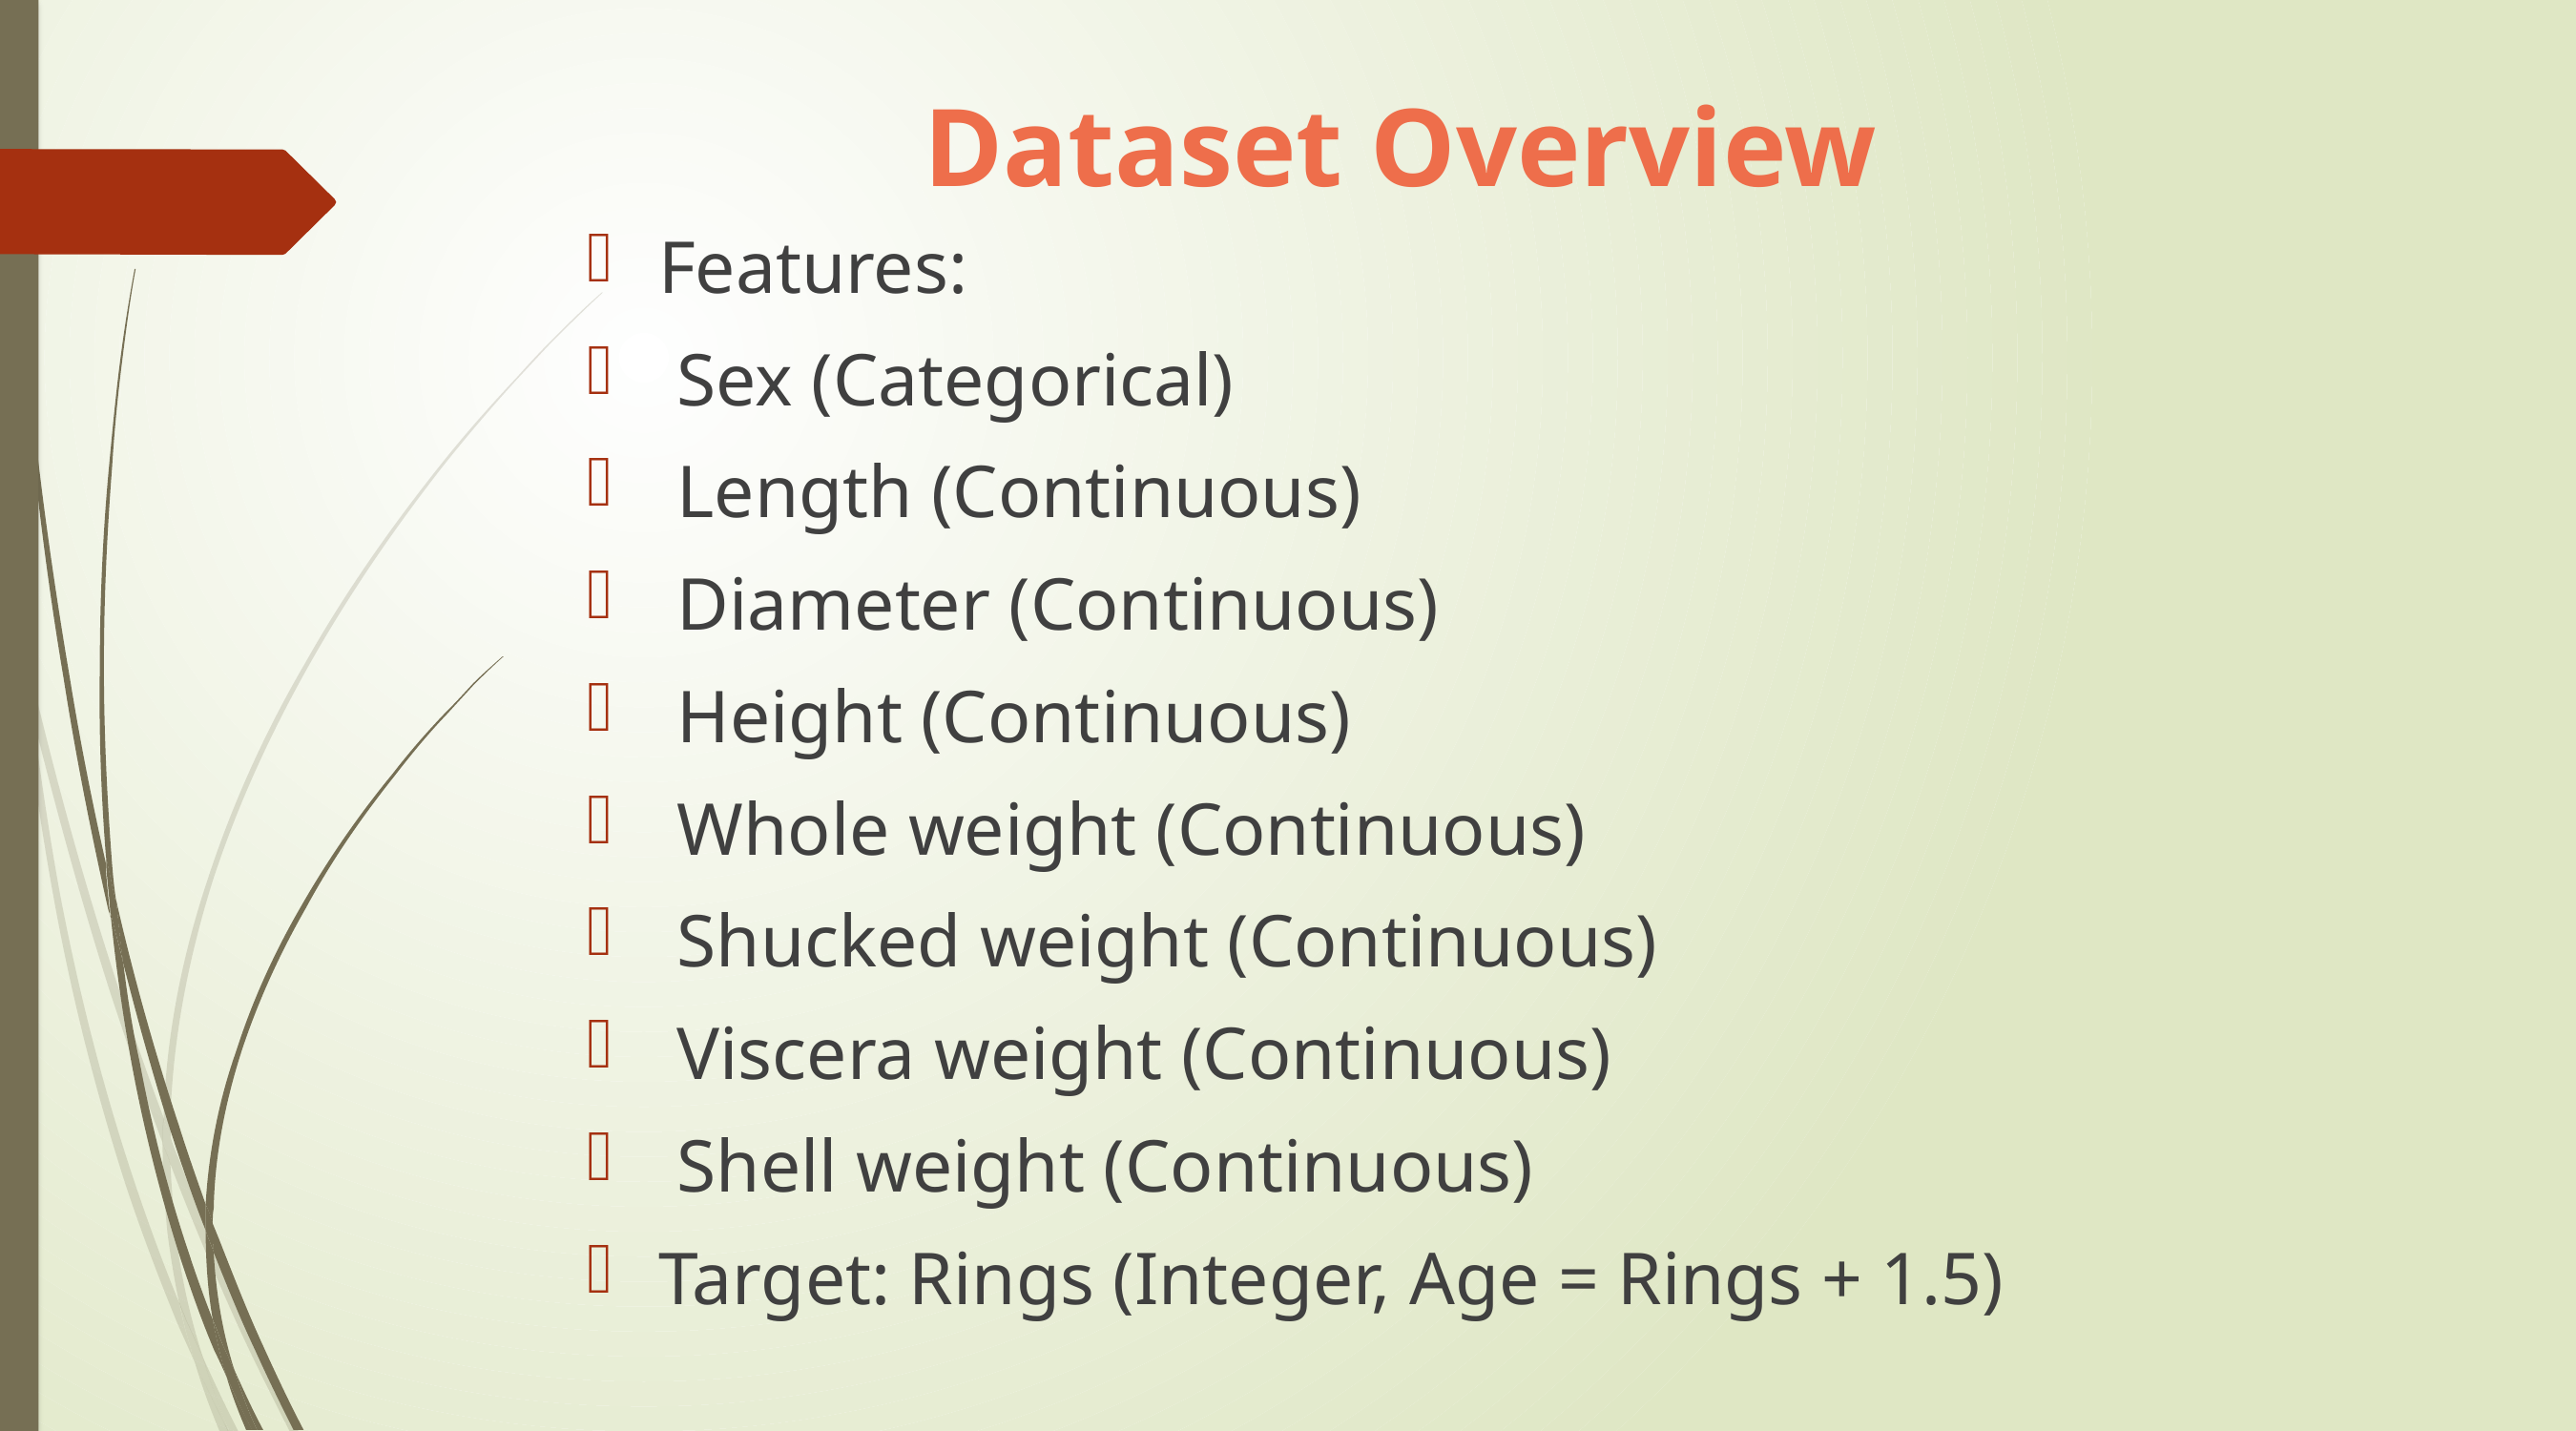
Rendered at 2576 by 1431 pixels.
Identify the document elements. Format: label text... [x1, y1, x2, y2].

list Features: Sex (Categorical) Length (Continuous) Diameter (Continuous) Height (Continuous) Whole weight (Continuous) Shucked weight (Continuous) Viscera weight (Continuous) Shell weight (Continuous) Target: Rings (Integer, Age = Rings + 1.5) [572, 215, 2503, 1407]
title Dataset Overview [405, 72, 2396, 374]
